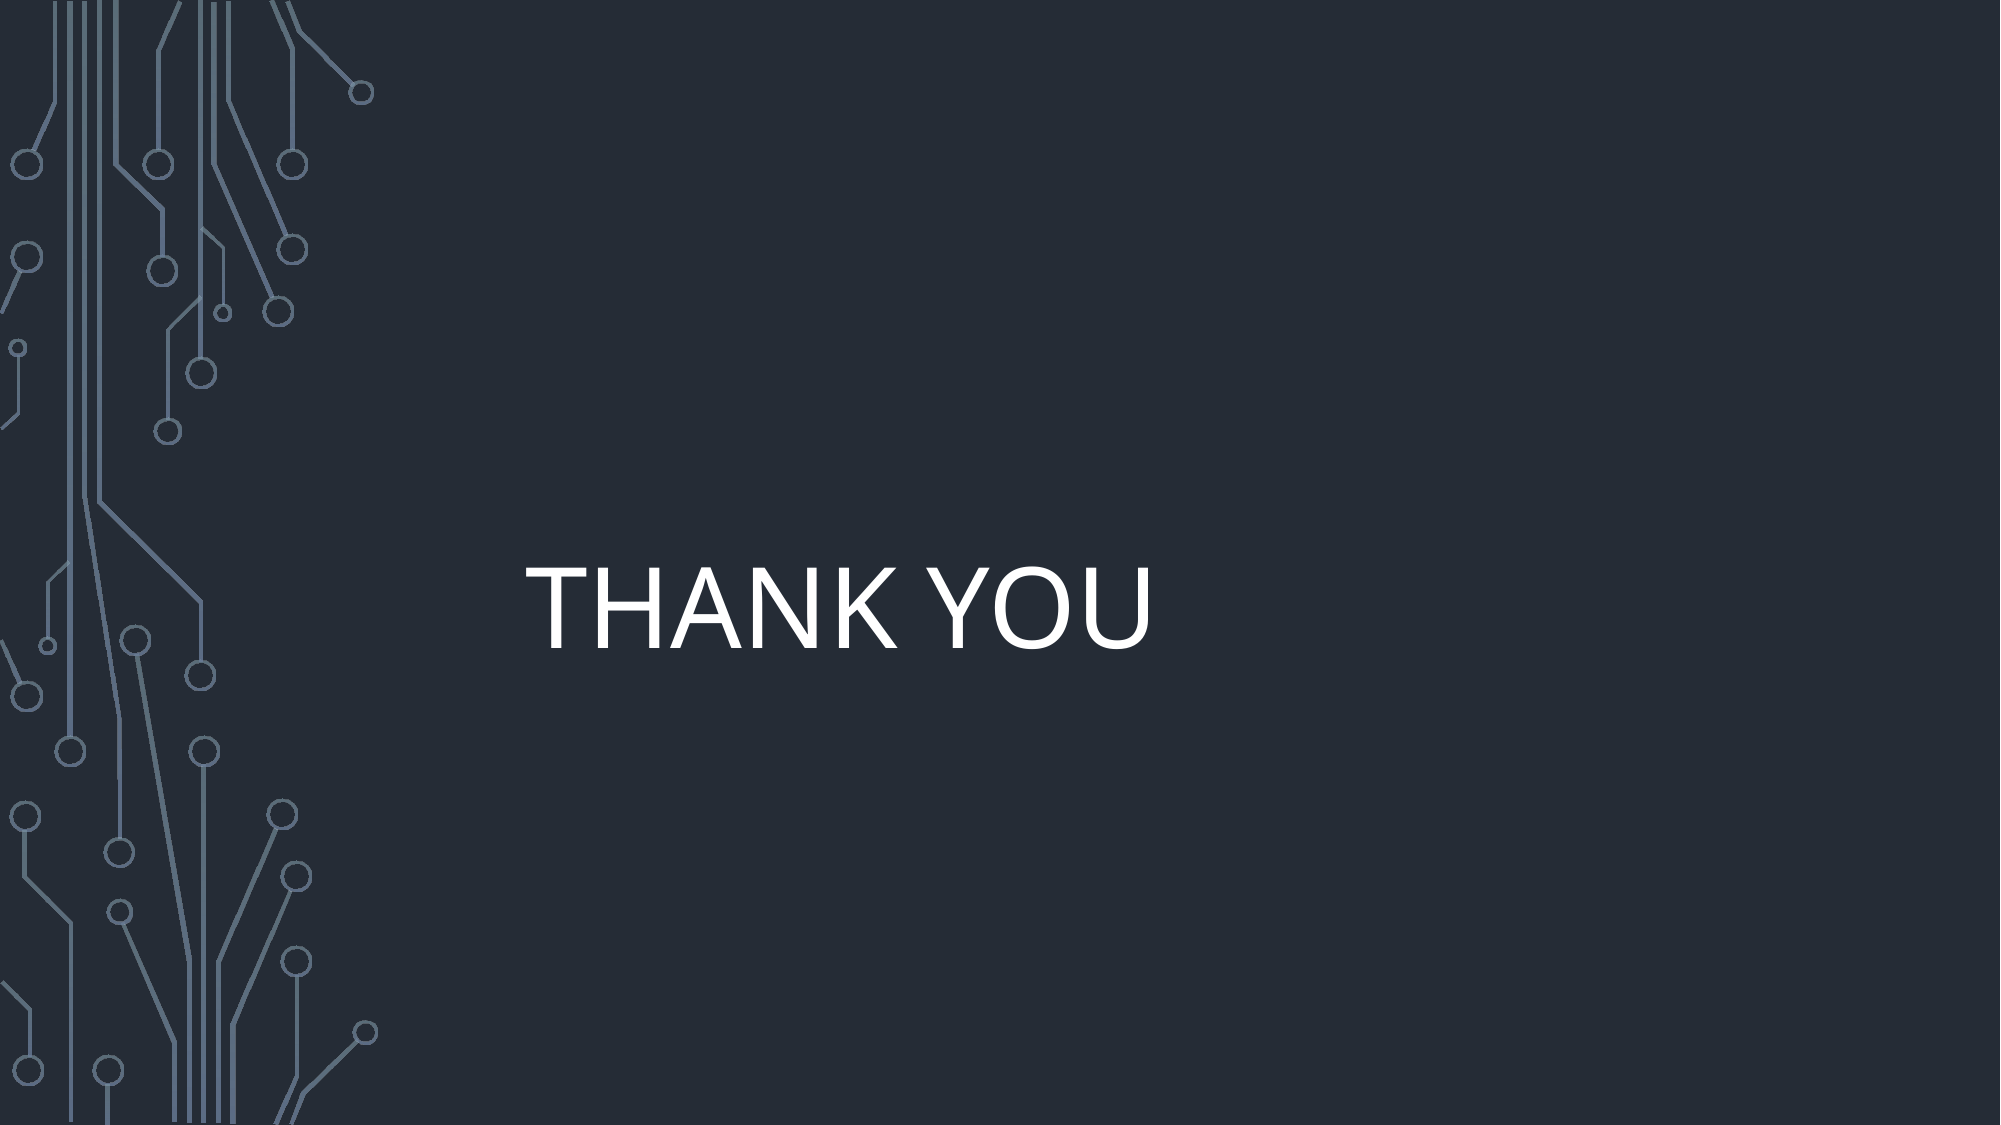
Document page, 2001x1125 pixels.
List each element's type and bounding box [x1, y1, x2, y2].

text_box [0, 0, 379, 1125]
picture [379, 0, 2000, 1125]
